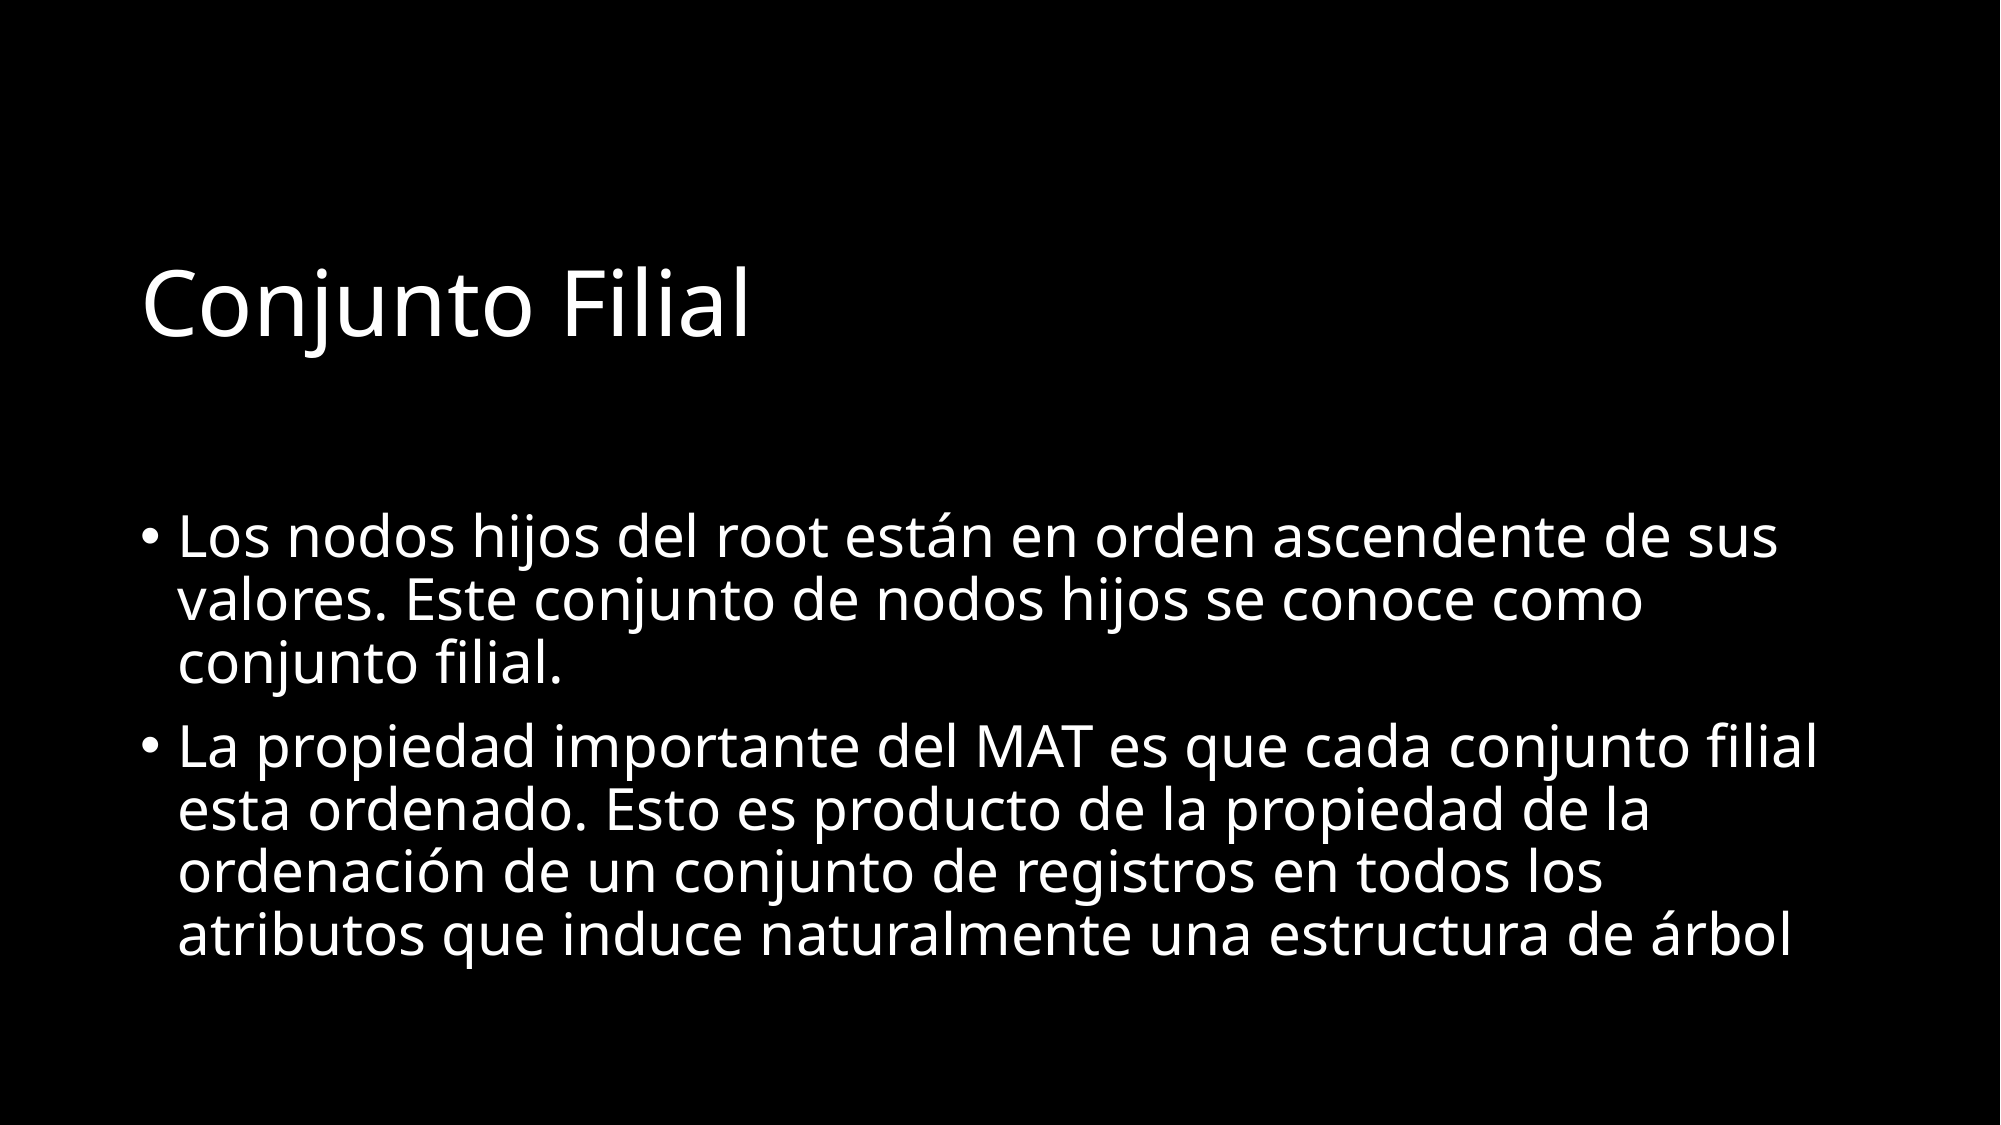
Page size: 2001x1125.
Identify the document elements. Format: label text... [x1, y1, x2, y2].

list Los nodos hijos del root están en orden ascendente de sus valores. Este conjunto de nodos hijos se conoce como conjunto filial. La propiedad importante del MAT es que cada conjunto filial esta ordenado. Esto es producto de la propiedad de la ordenación de un conjunto de registros en todos los atributos que induce naturalmente una estructura de árbol [125, 500, 1875, 1000]
title Conjunto Filial [125, 249, 1625, 458]
